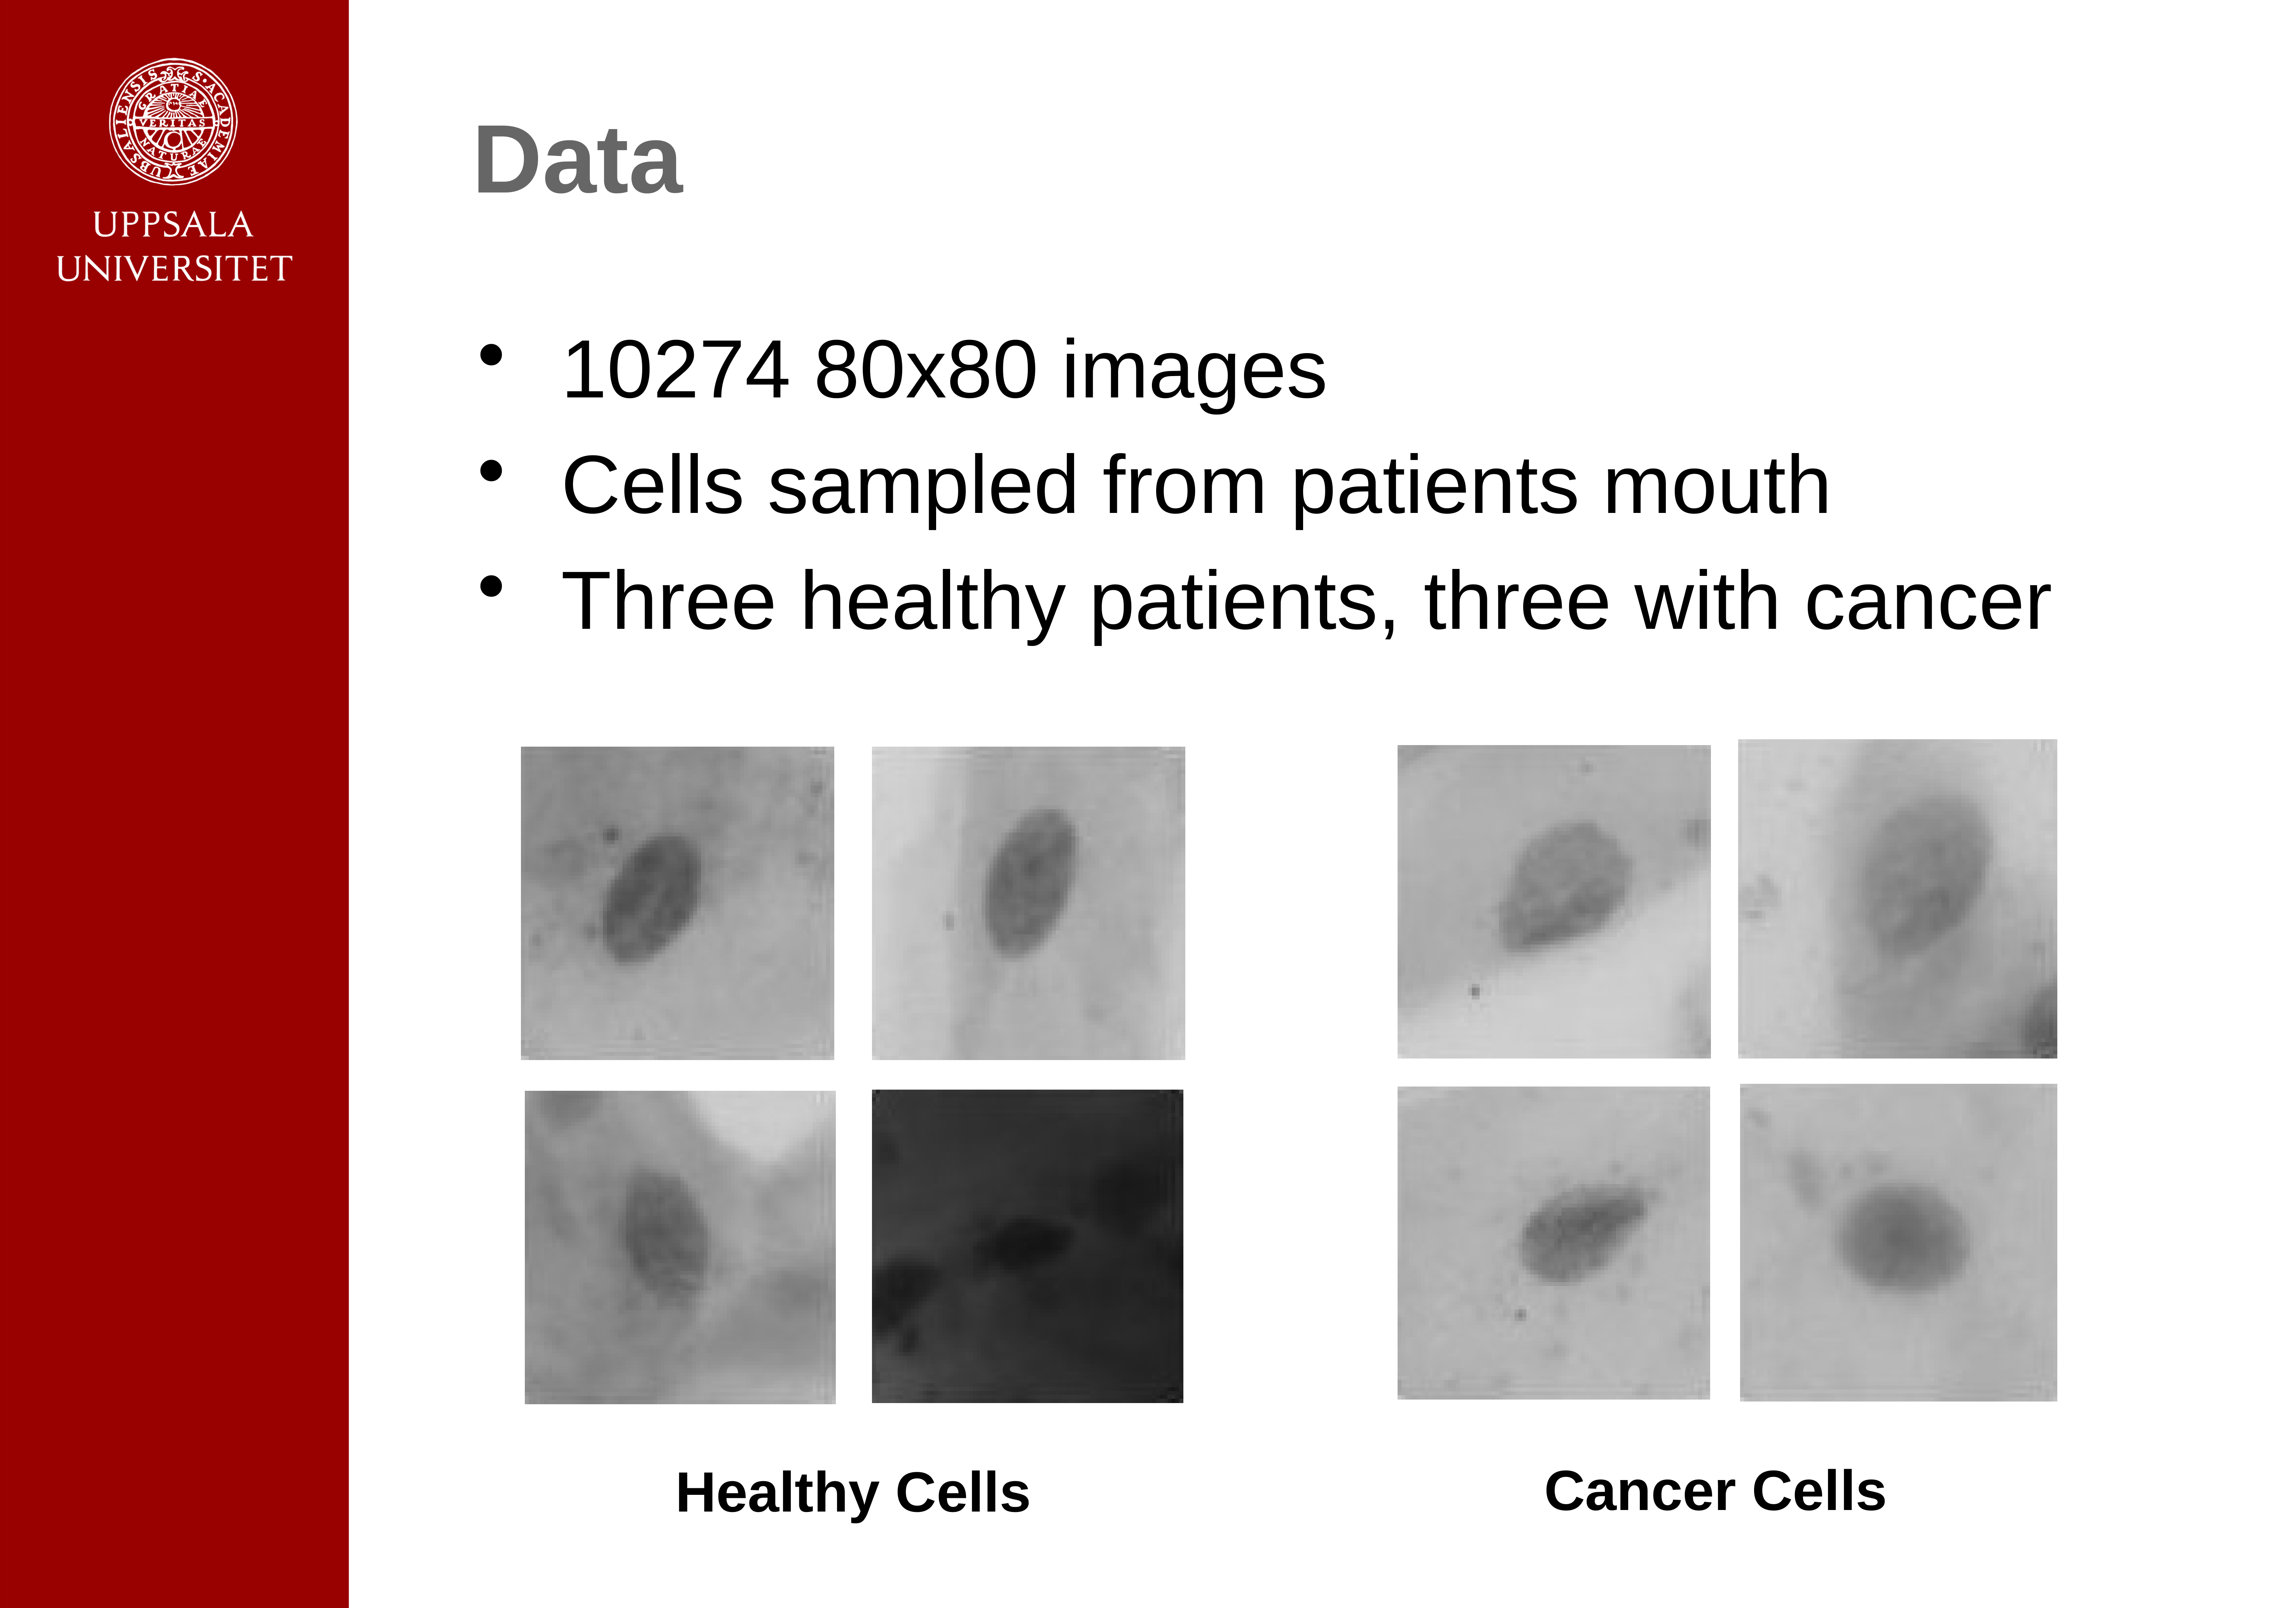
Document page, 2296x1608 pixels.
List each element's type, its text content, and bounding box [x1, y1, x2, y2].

list 10274 80x80 images Cells sampled from patients mouth Three healthy patients, three with cancer [455, 304, 2227, 1429]
picture [524, 1091, 836, 1405]
picture [0, 0, 349, 1608]
picture [1738, 739, 2057, 1059]
picture [1740, 1084, 2057, 1402]
text_box Cancer Cells [1398, 1451, 2034, 1524]
picture [872, 747, 1185, 1060]
picture [521, 747, 834, 1060]
picture [1398, 745, 1711, 1059]
title Data [450, 64, 2237, 243]
picture [872, 1090, 1183, 1403]
text_box Healthy Cells [521, 1452, 1185, 1526]
picture [1398, 1087, 1710, 1400]
